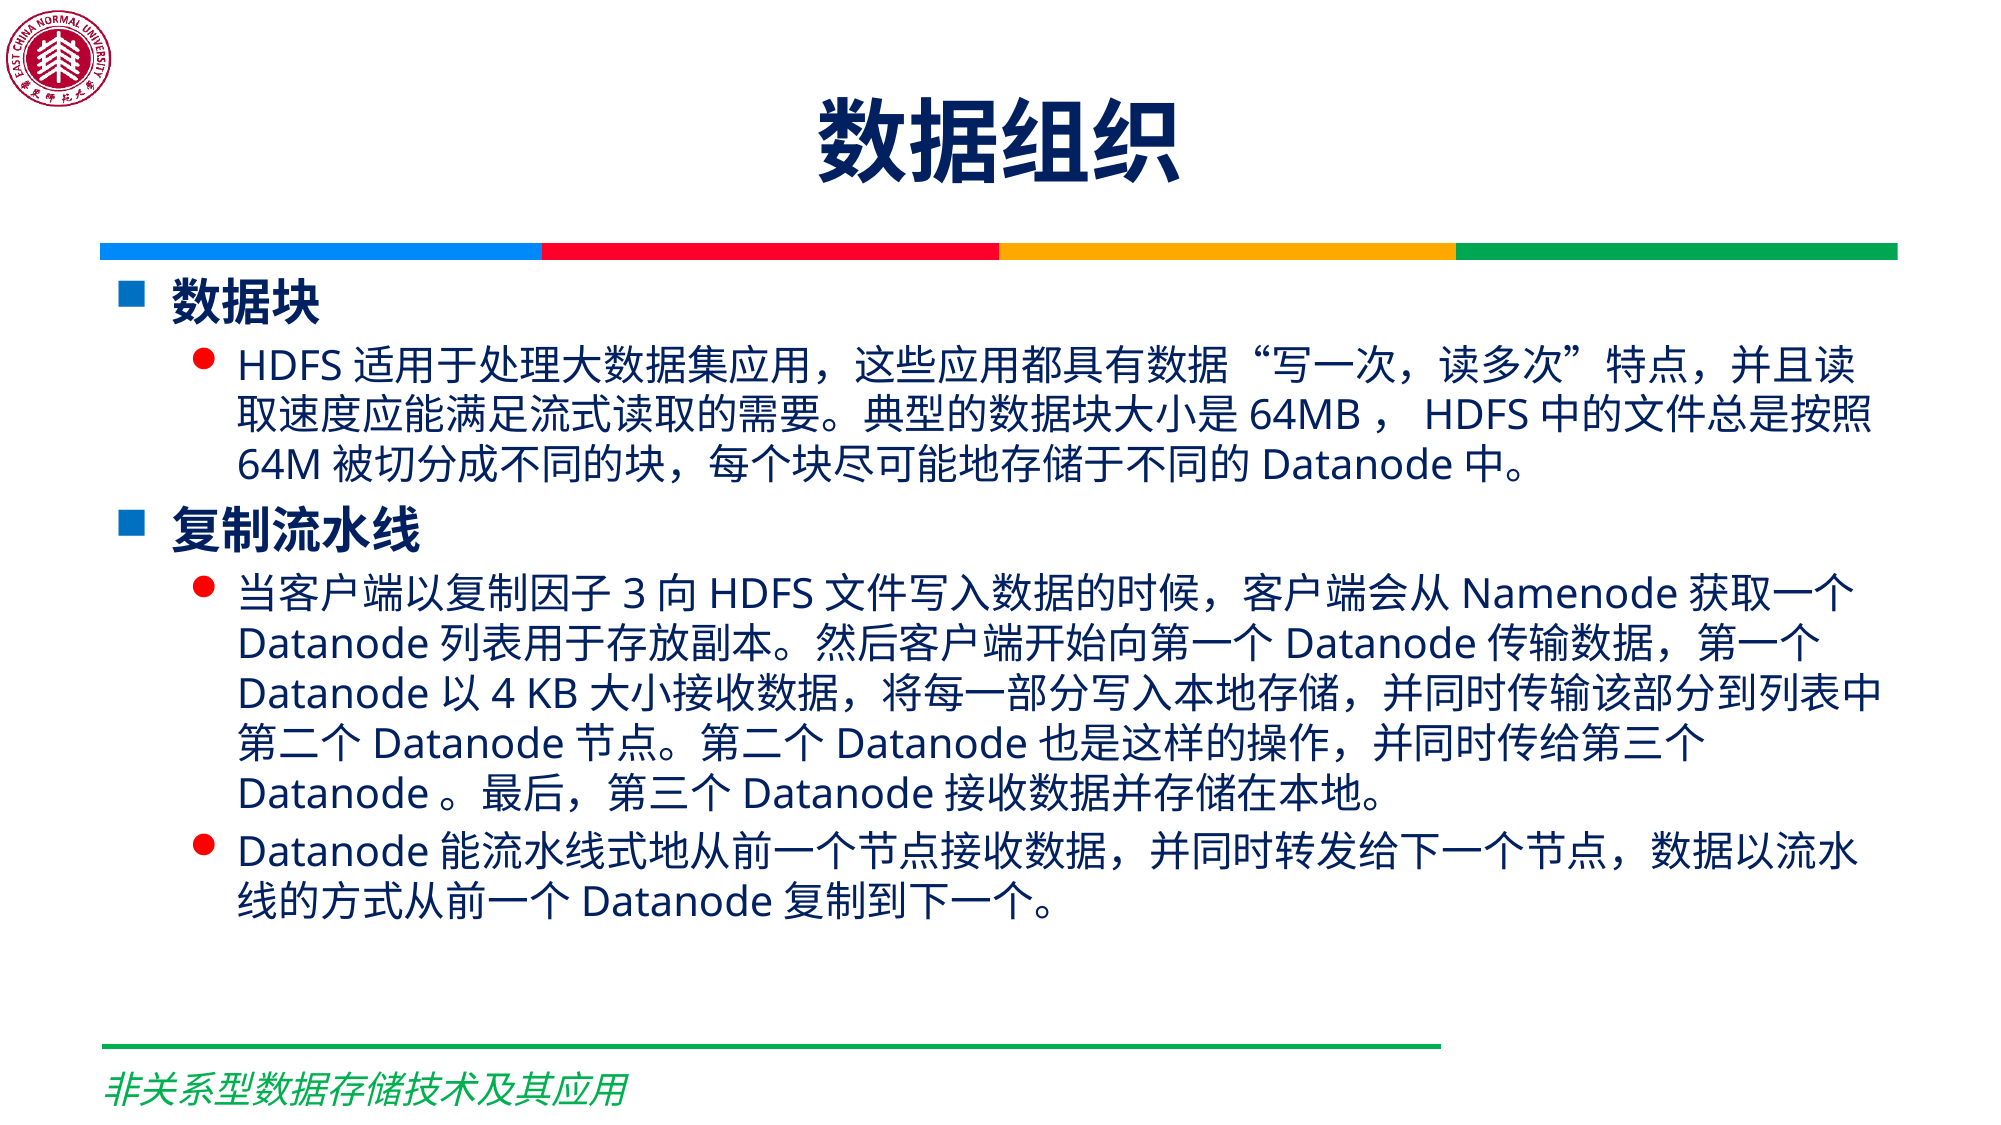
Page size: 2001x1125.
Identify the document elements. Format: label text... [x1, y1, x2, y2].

list 数据块 HDFS适用于处理大数据集应用，这些应用都具有数据“写一次，读多次”特点，并且读取速度应能满足流式读取的需要。典型的数据块大小是64MB，HDFS中的文件总是按照64M被切分成不同的块，每个块尽可能地存储于不同的Datanode中。 复制流水线 当客户端以复制因子3向HDFS文件写入数据的时候，客户端会从Namenode获取一个Datanode列表用于存放副本。然后客户端开始向第一个Datanode传输数据，第一个Datanode以4 KB大小接收数据，将每一部分写入本地存储，并同时传输该部分到列表中第二个Datanode节点。第二个Datanode也是这样的操作，并同时传给第三个Datanode。最后，第三个Datanode接收数据并存储在本地。 Datanode能流水线式地从前一个节点接收数据，并同时转发给下一个节点，数据以流水线的方式从前一个Datanode复制到下一个。 [99, 262, 1900, 1005]
picture [86, 243, 1898, 260]
picture [4, 9, 112, 107]
title 数据组织 [99, 45, 1900, 233]
